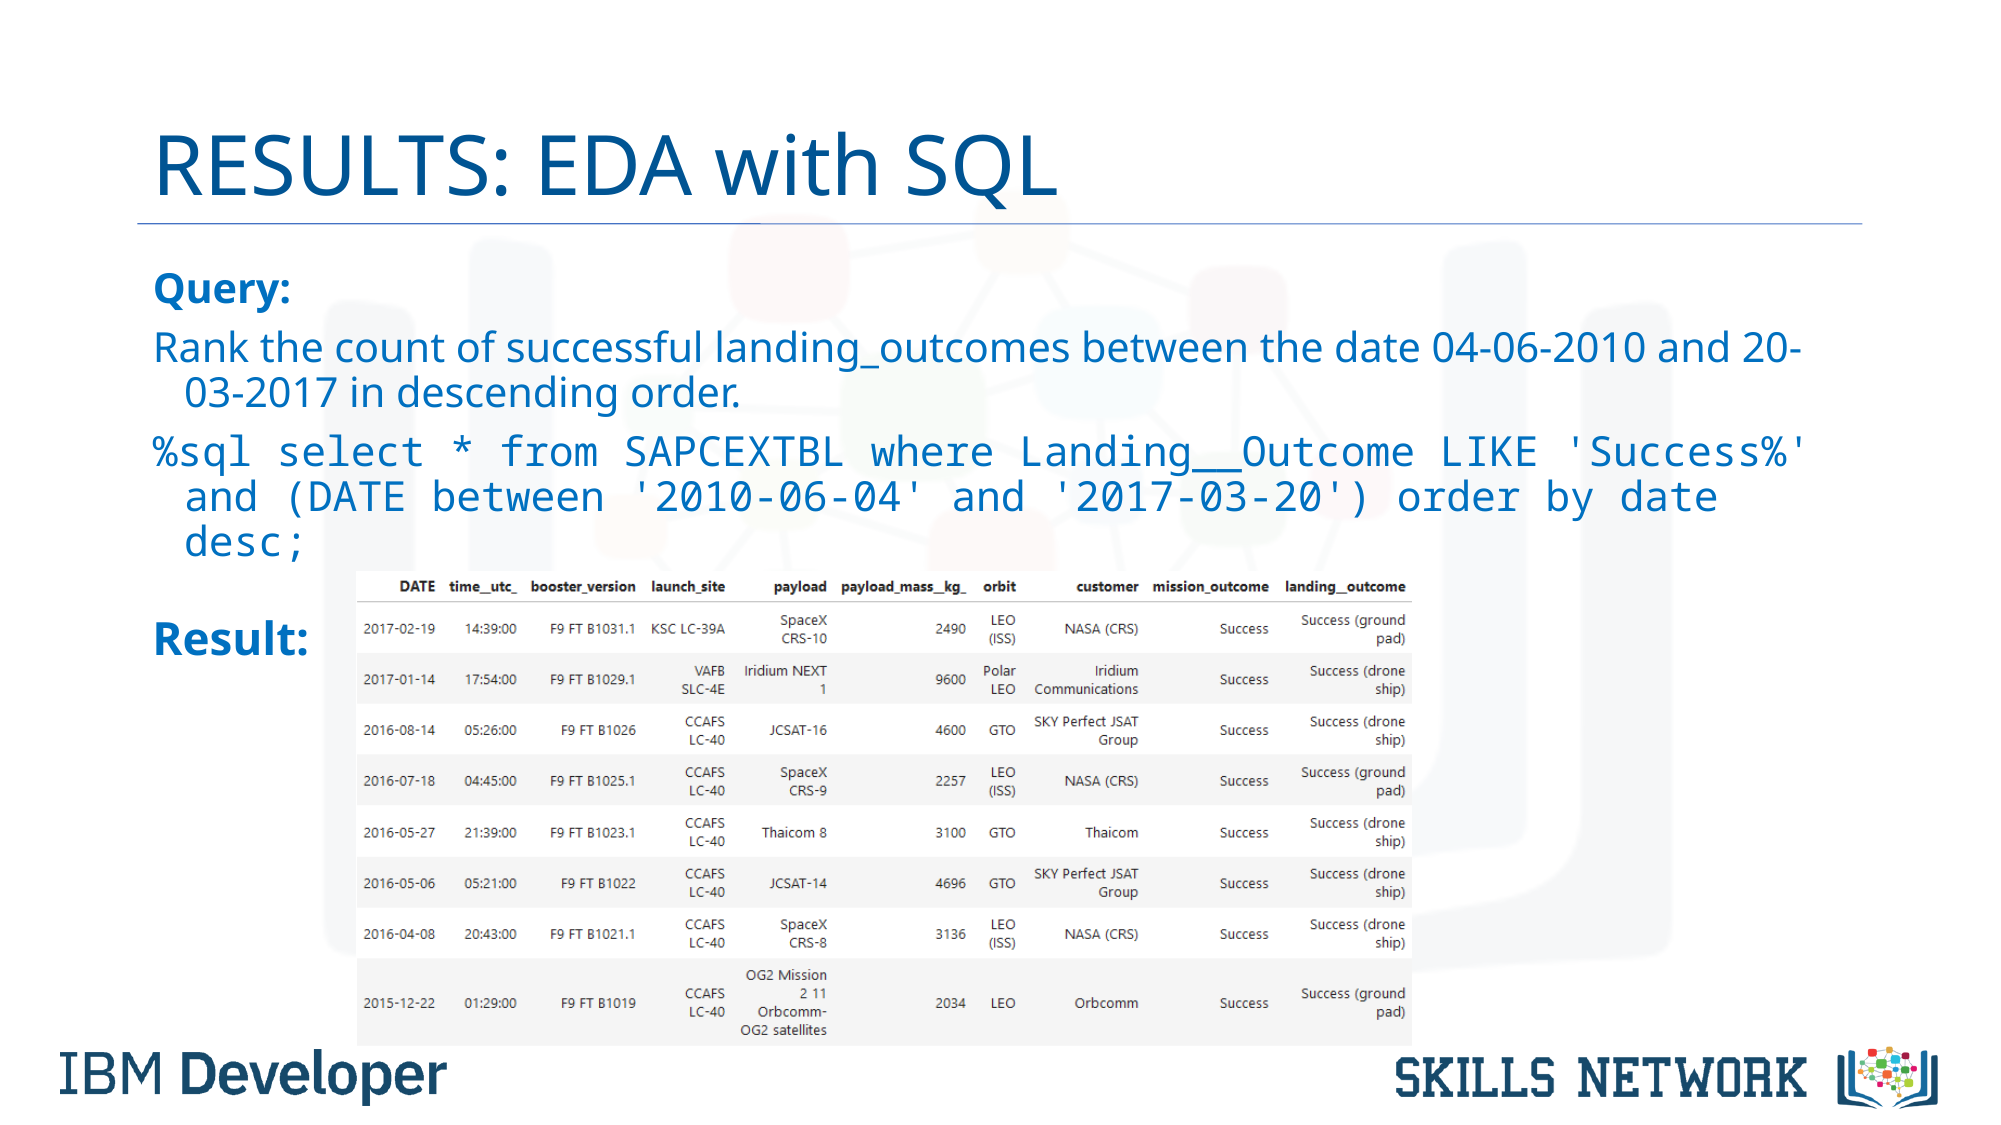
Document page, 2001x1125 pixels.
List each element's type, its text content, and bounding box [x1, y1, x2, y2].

list Query: Rank the count of successful landing_outcomes between the date 04-06-2010 and 20-03-2017 in descending order. %sql select * from SAPCEXTBL where Landing__Outcome LIKE 'Success%' and (DATE between '2010-06-04' and '2017-03-20') order by date desc; [137, 260, 1848, 573]
text_box Result: [137, 608, 345, 913]
picture [55, 571, 1945, 1111]
title RESULTS: EDA with SQL [137, 59, 1863, 278]
